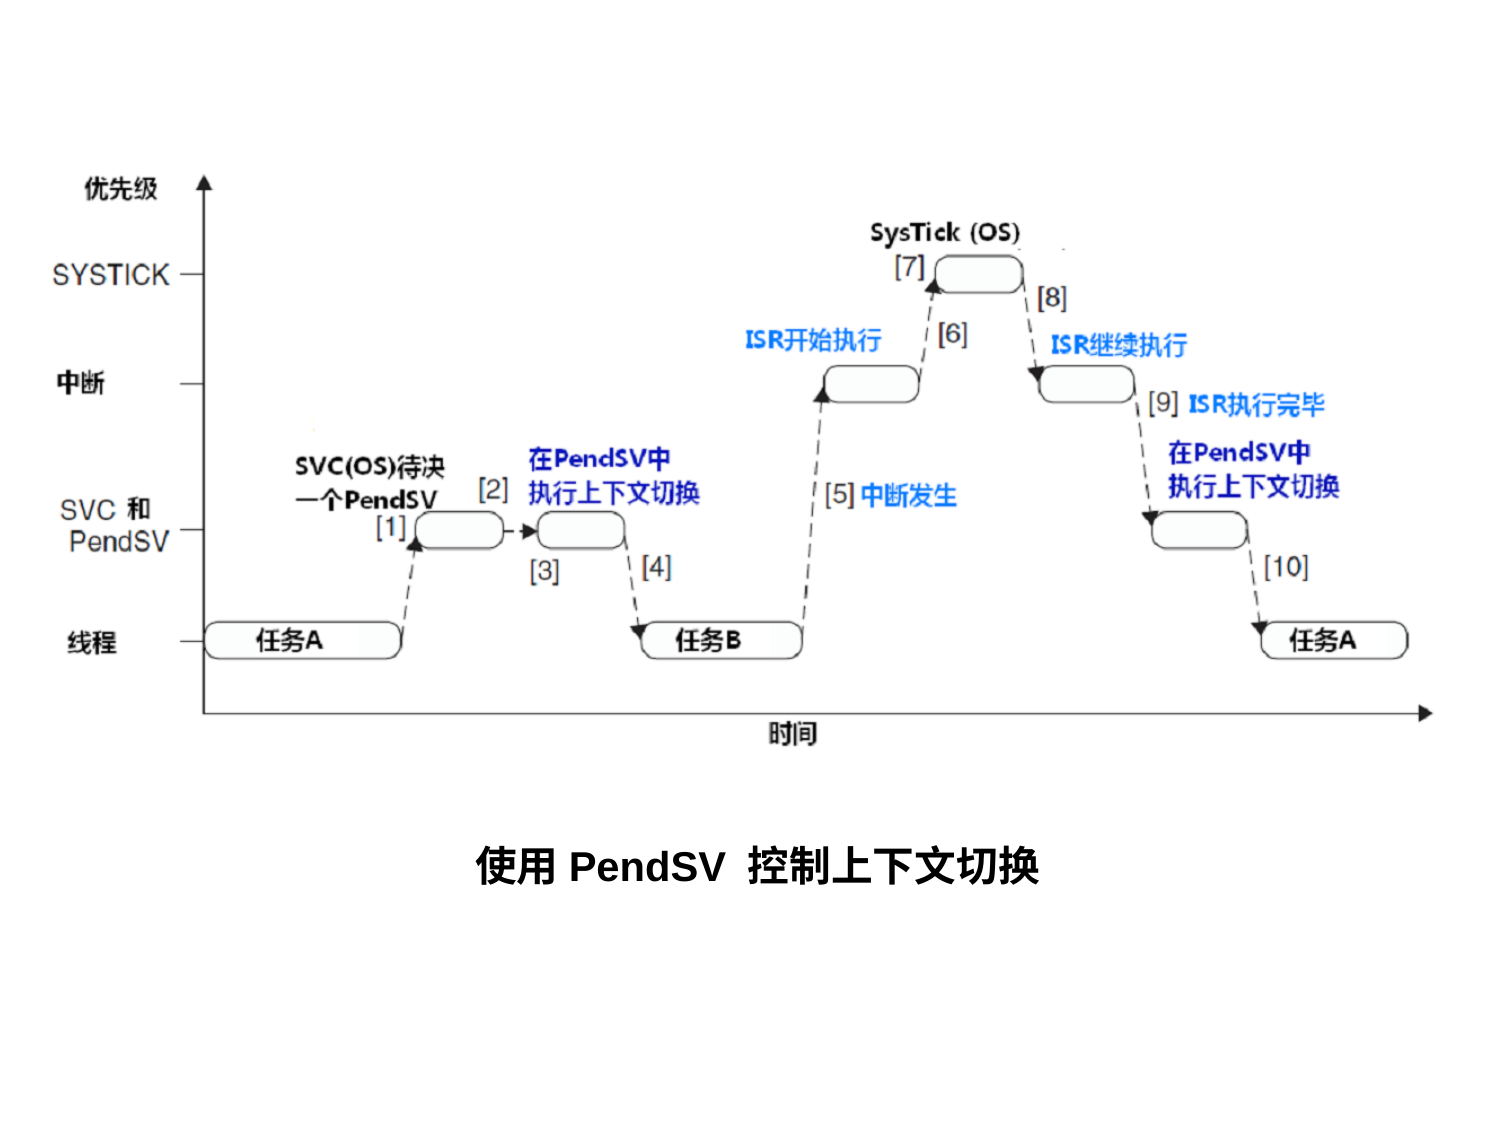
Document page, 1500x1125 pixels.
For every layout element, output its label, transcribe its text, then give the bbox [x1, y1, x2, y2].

text_box 使用PendSV 控制上下文切换 [460, 832, 1055, 898]
picture [38, 145, 1448, 764]
